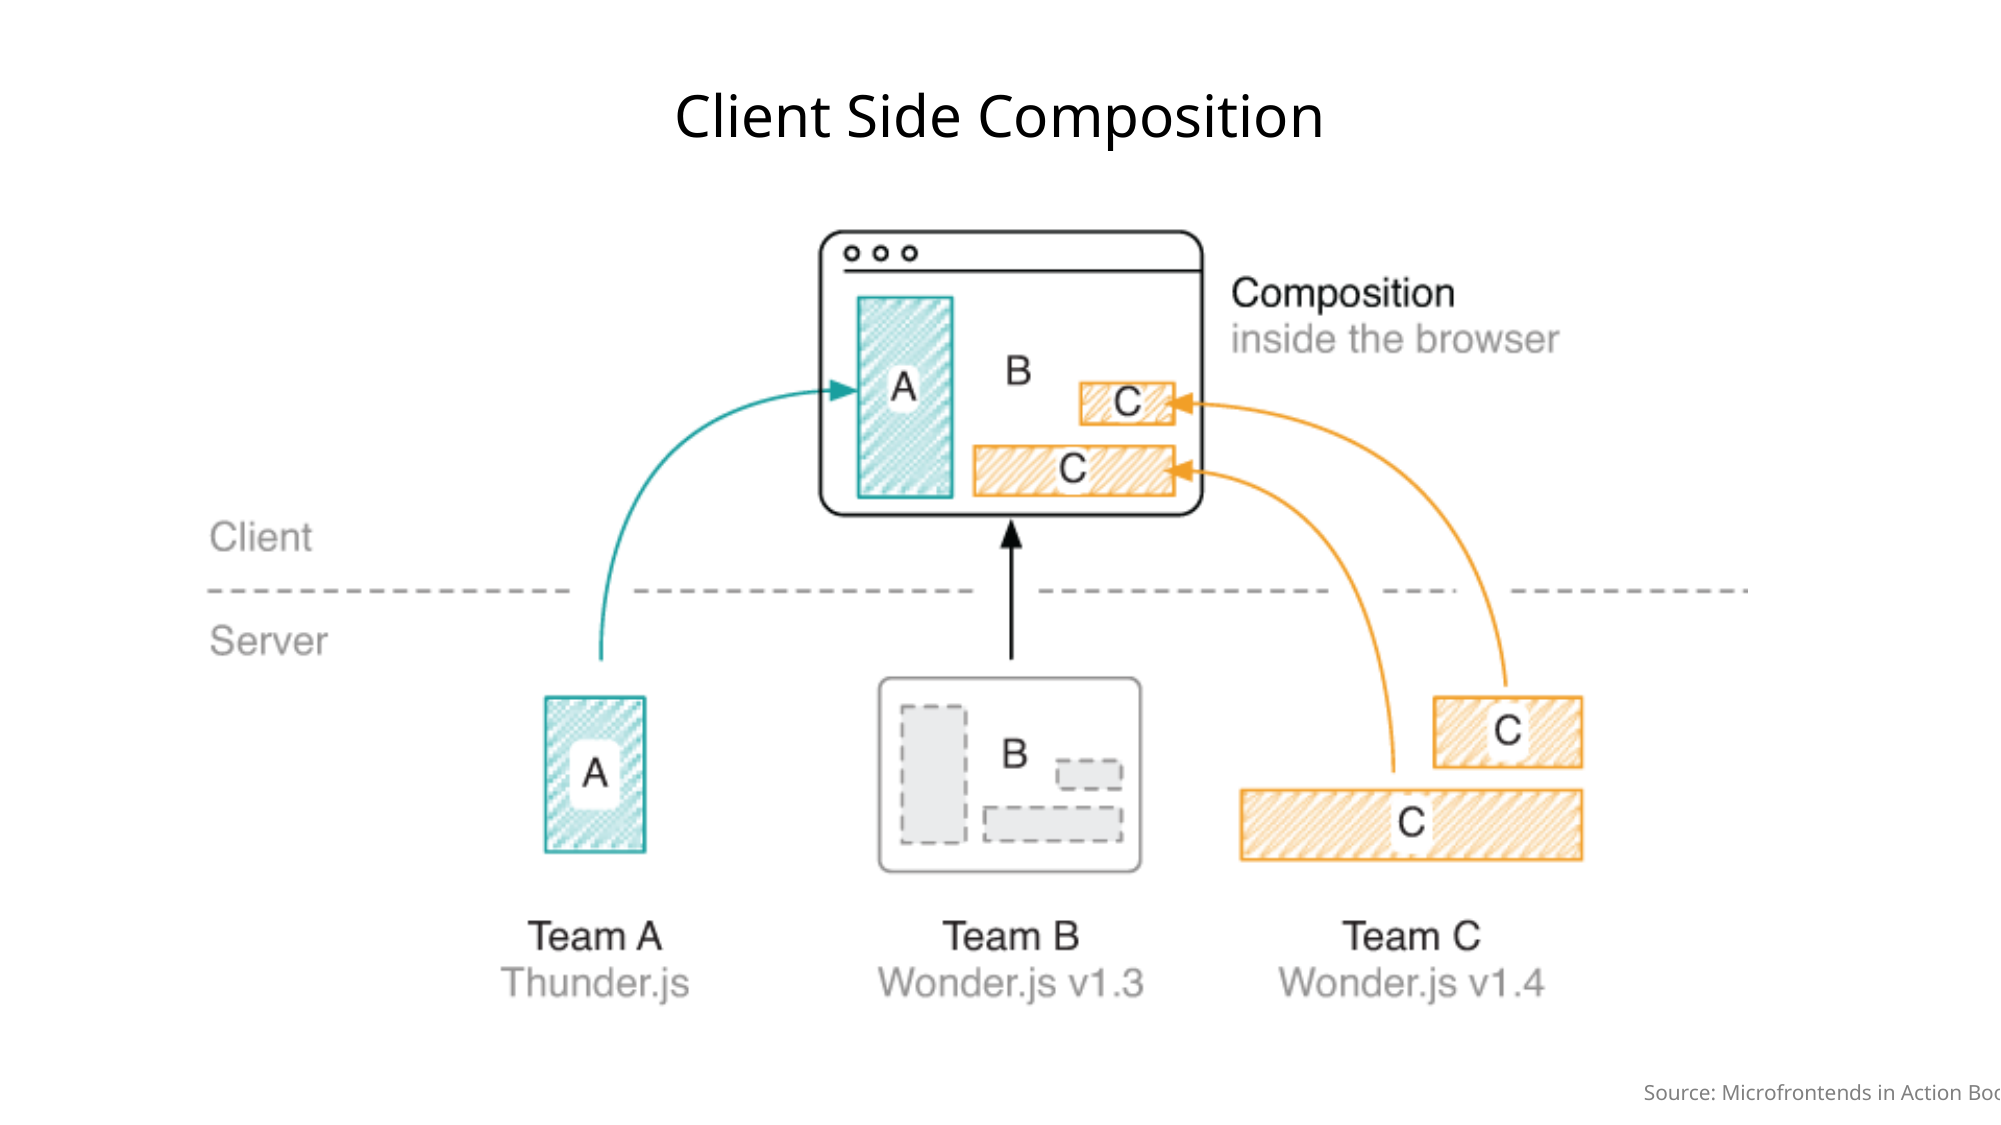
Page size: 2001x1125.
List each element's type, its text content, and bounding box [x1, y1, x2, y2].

text_box Source: Microfrontends in Action Book [1629, 1072, 2000, 1112]
text_box Client Side Composition [660, 71, 1340, 157]
picture [194, 224, 1748, 1011]
